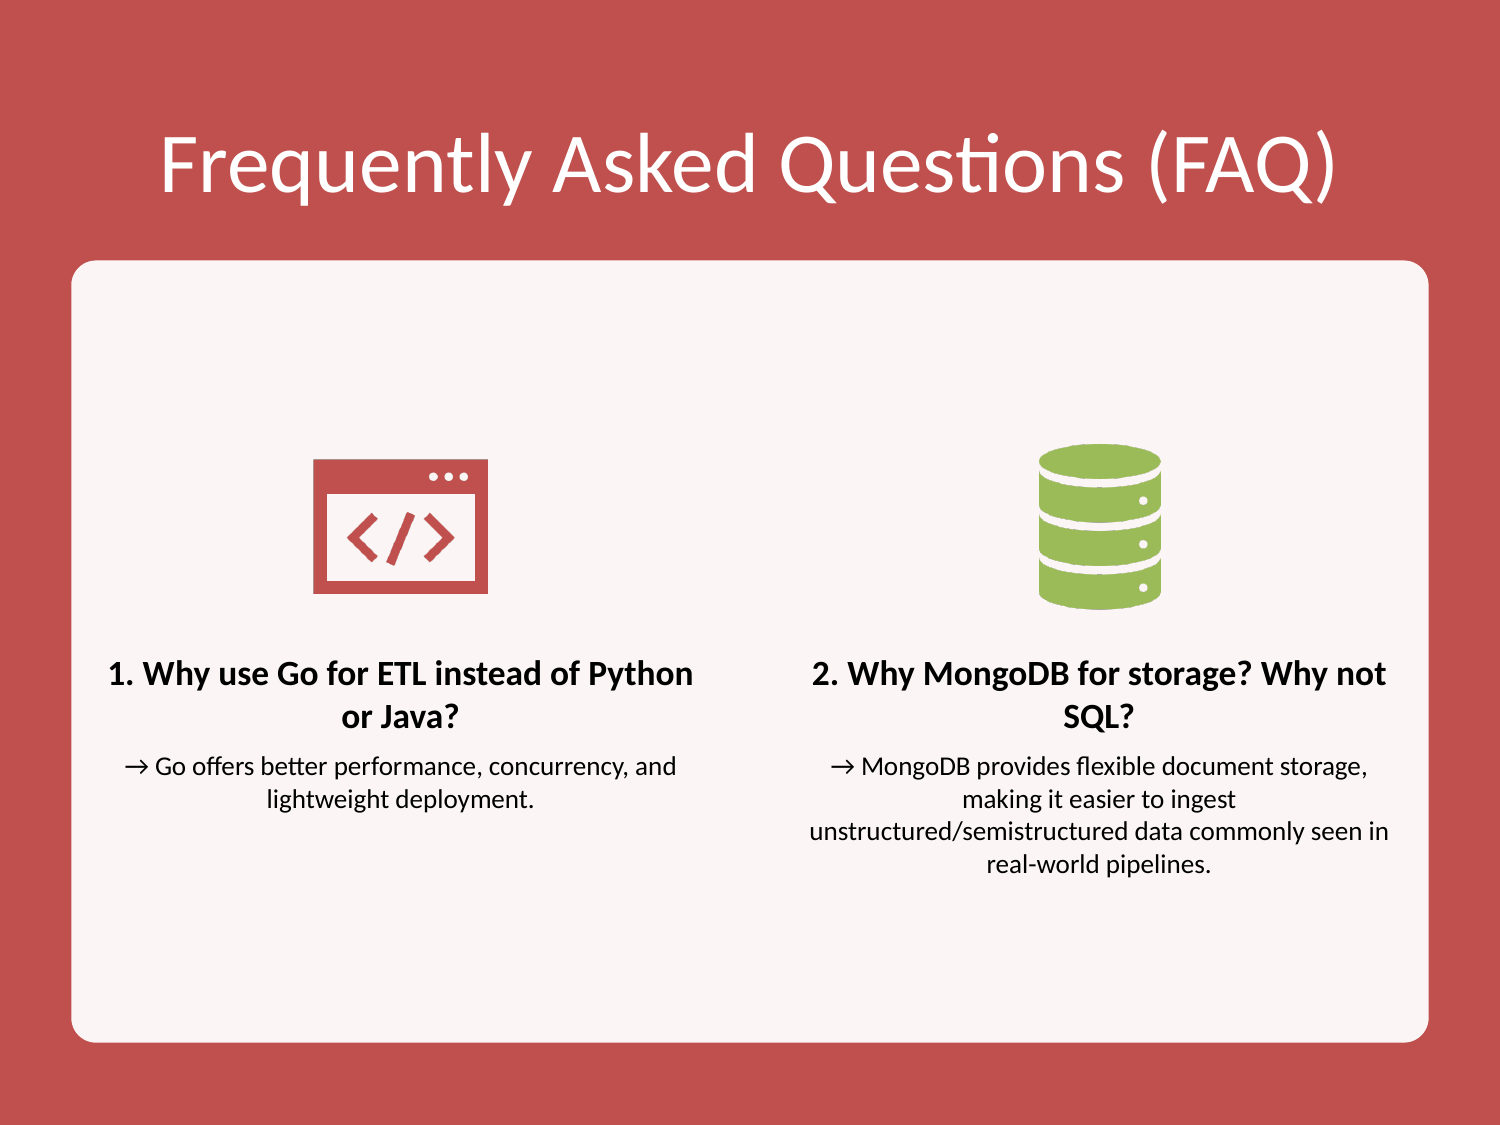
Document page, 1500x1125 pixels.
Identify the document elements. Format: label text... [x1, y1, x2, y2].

text_box [0, 0, 1500, 1125]
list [102, 295, 1398, 1010]
title Frequently Asked Questions (FAQ) [103, 75, 1397, 241]
text_box [69, 258, 1431, 1045]
